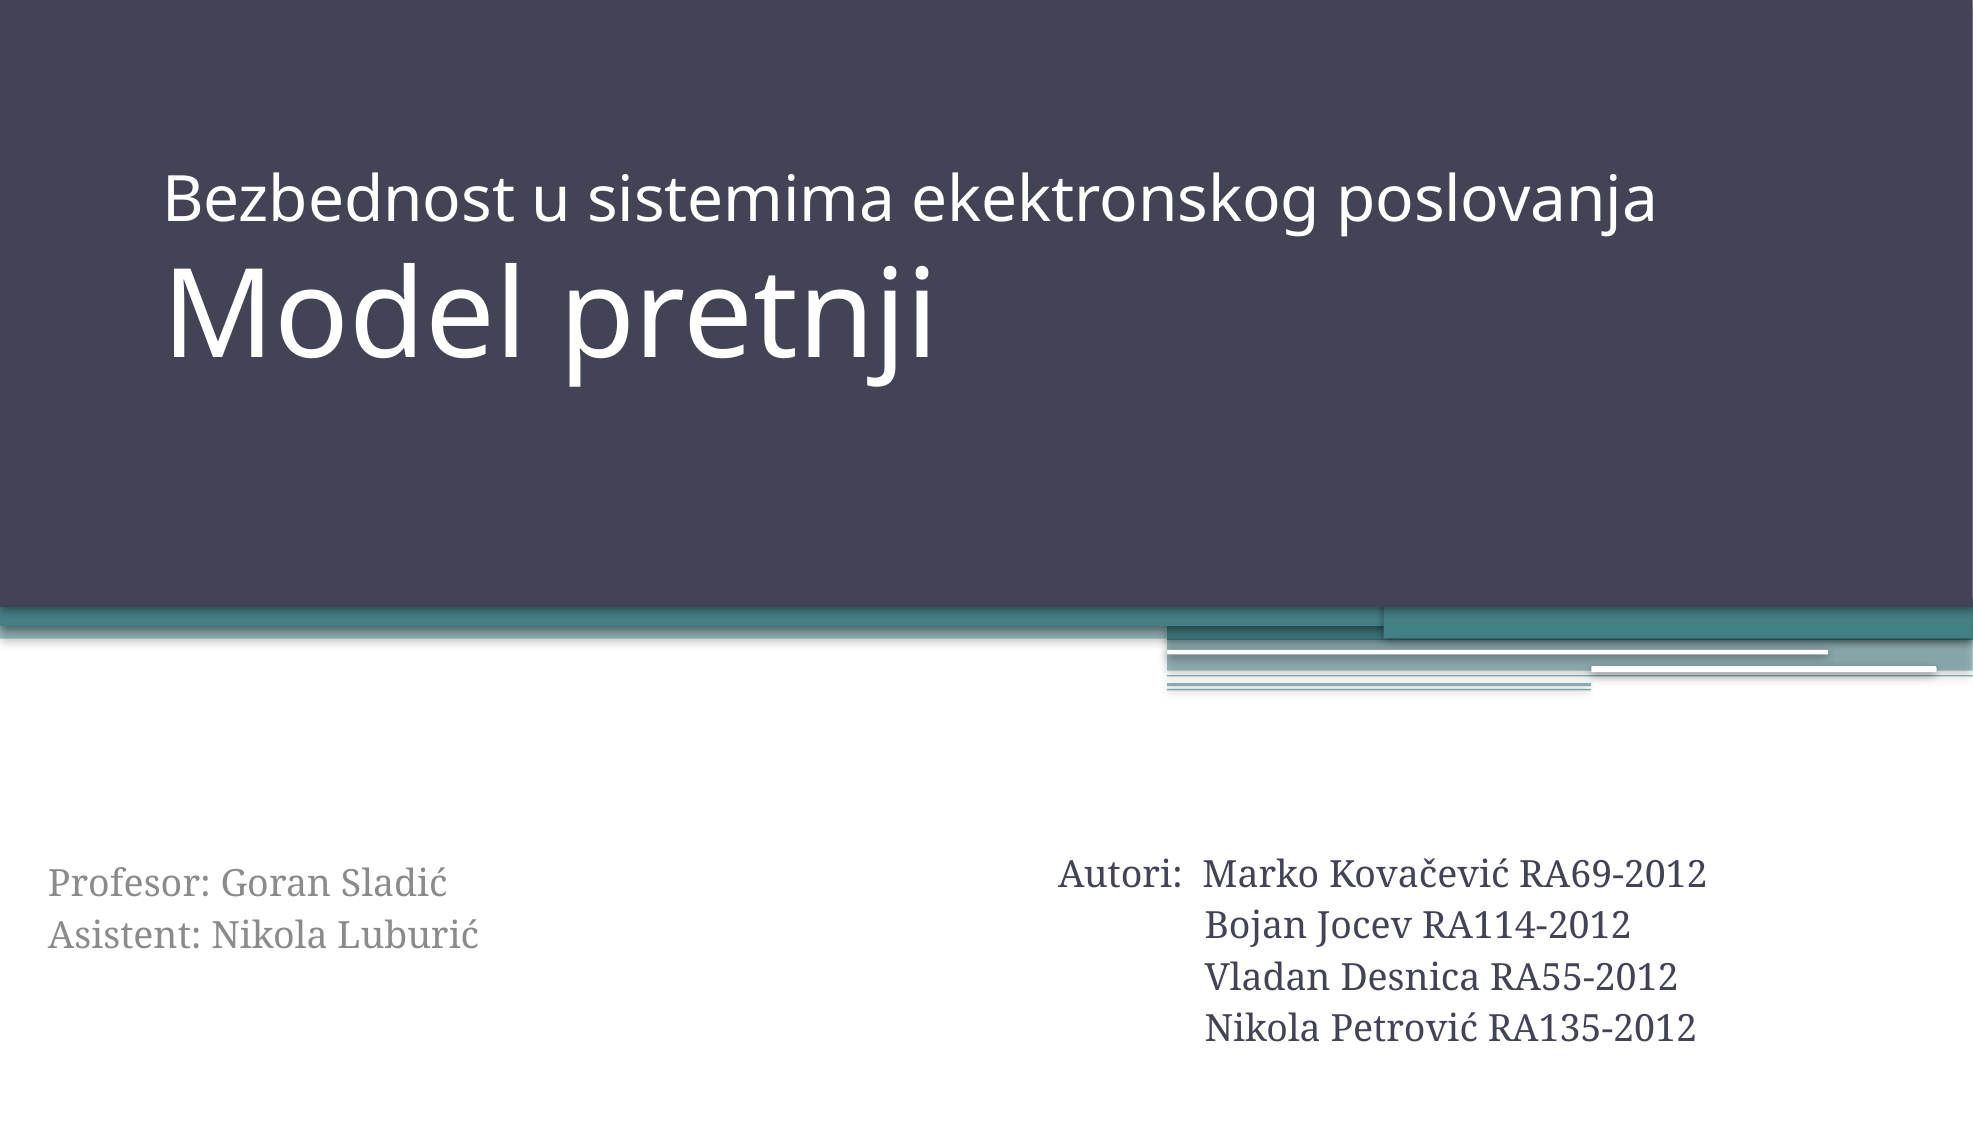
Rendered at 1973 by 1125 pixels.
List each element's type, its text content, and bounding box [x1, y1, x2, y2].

title Bezbednost u sistemima ekektronskog poslovanja Model pretnji [147, 149, 1825, 391]
text_box Profesor: Goran Sladić Asistent: Nikola Luburić [23, 798, 1125, 1125]
subtitle Autori: Marko Kovačević RA69-2012 Bojan Jocev RA114-2012 Vladan Desnica RA55-2012 Nikola Petrović RA135-2012 [1032, 791, 1973, 1125]
